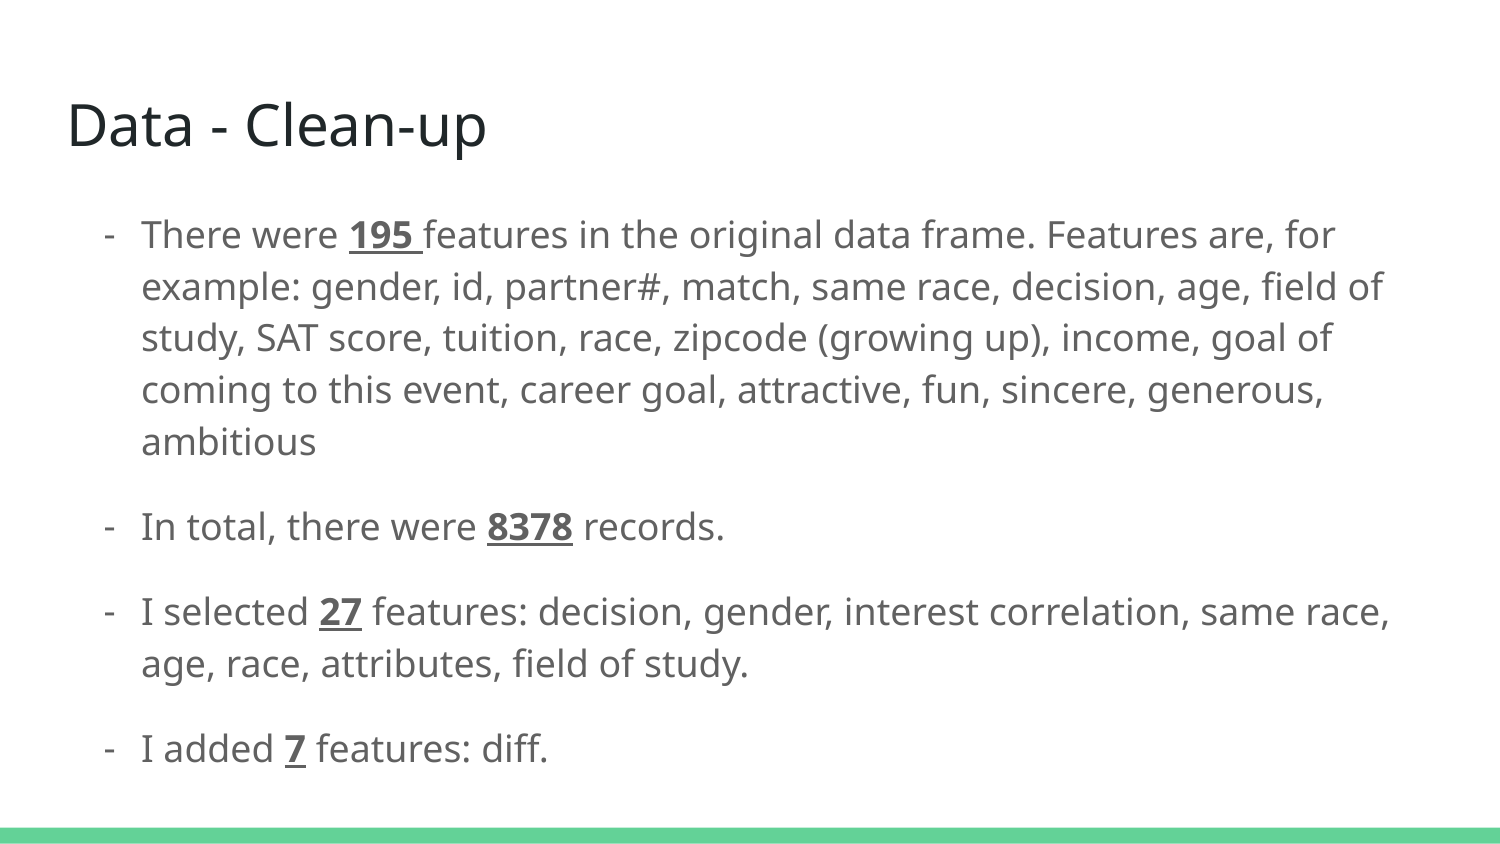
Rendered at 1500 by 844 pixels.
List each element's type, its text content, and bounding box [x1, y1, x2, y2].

list There were 195 features in the original data frame. Features are, for example: gender, id, partner#, match, same race, decision, age, field of study, SAT score, tuition, race, zipcode (growing up), income, goal of coming to this event, career goal, attractive, fun, sincere, generous, ambitious In total, there were 8378 records. I selected 27 features: decision, gender, interest correlation, same race, age, race, attributes, field of study. I added 7 features: diff. [51, 189, 1449, 750]
title Data - Clean-up [51, 72, 1449, 167]
